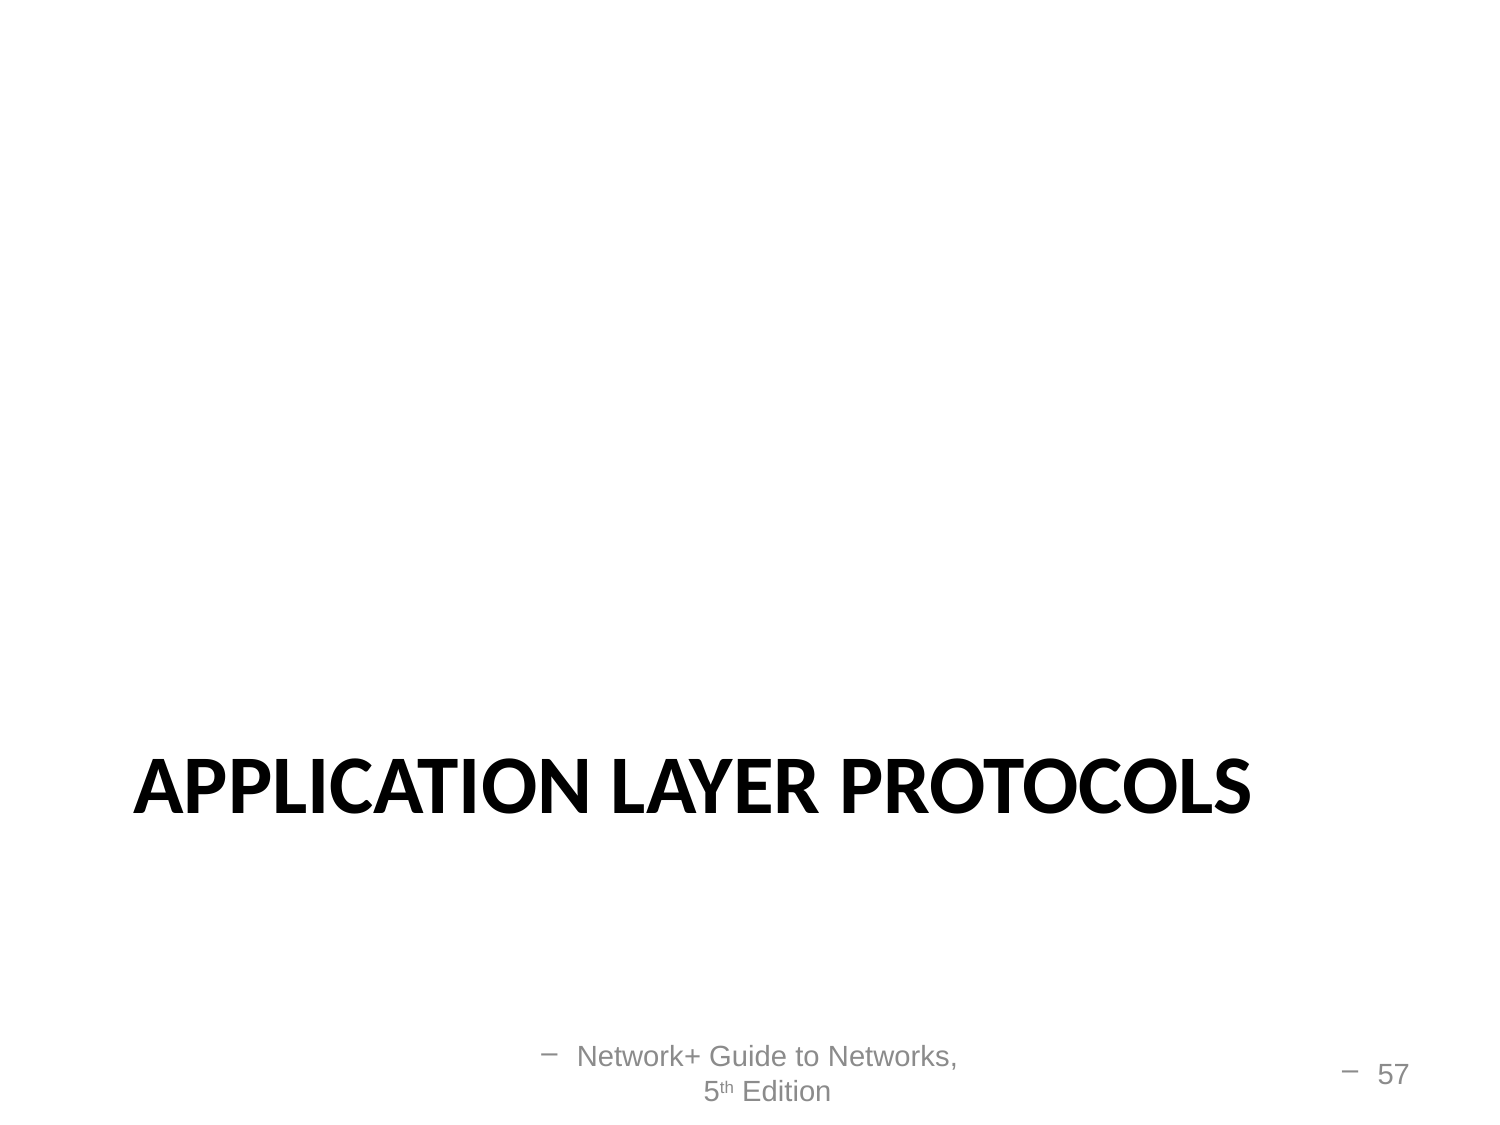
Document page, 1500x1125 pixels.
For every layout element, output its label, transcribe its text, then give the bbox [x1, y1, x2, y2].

slide_number 57 [1074, 1042, 1425, 1103]
footer Network+ Guide to Networks, 5th Edition [512, 1042, 988, 1103]
title Application layer protocols [118, 722, 1394, 947]
